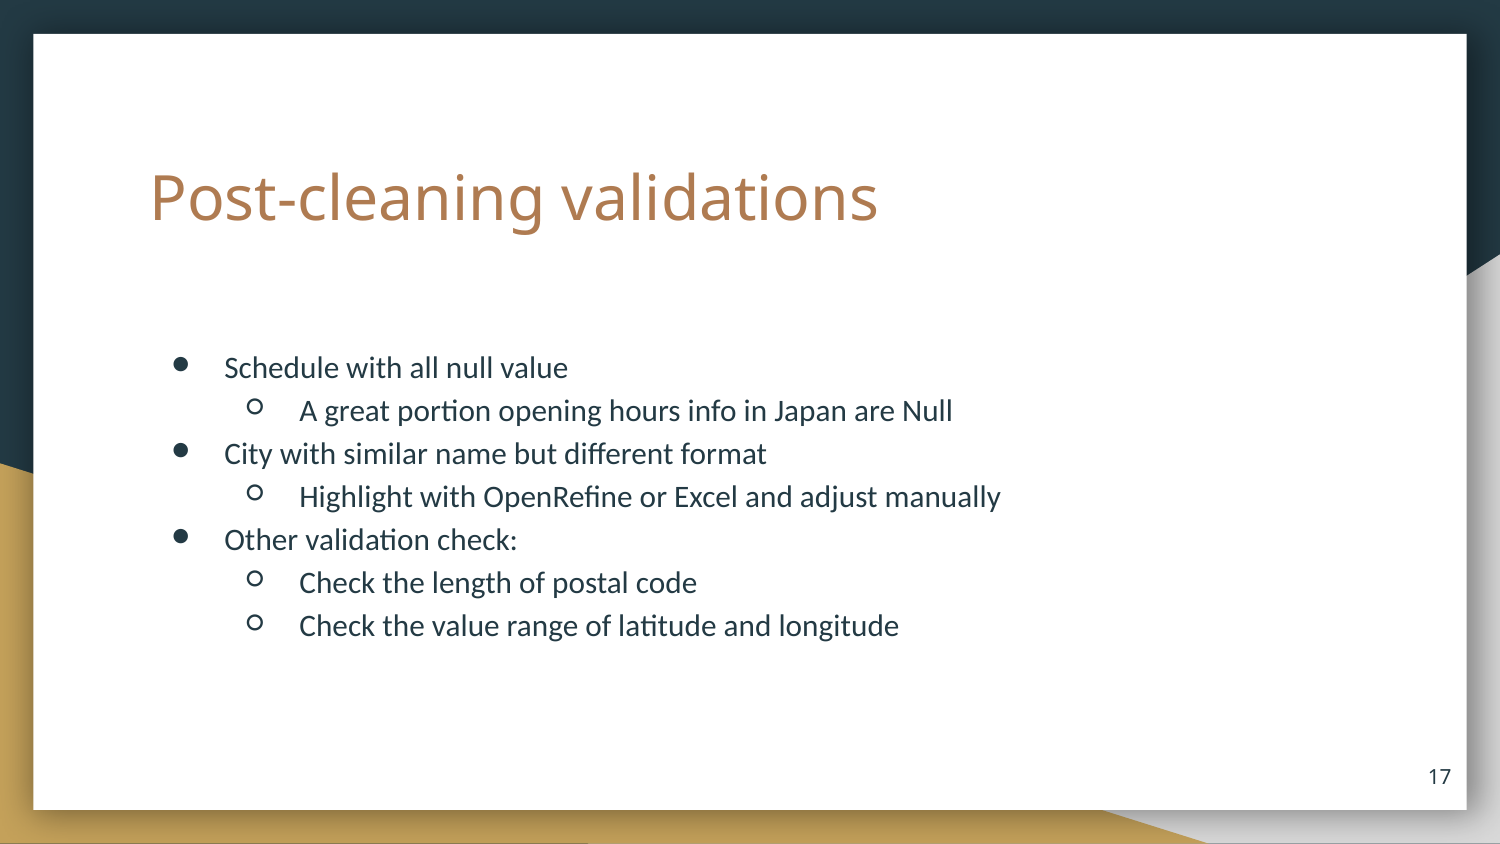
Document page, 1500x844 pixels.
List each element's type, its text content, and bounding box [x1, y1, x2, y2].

slide_number ‹#› [1376, 745, 1467, 810]
title Post-cleaning validations [134, 138, 1366, 296]
list Schedule with all null value A great portion opening hours info in Japan are Null City with similar name but different format Highlight with OpenRefine or Excel and adjust manually Other validation check: Check the length of postal code Check the value range of latitude and longitude [134, 326, 1366, 729]
